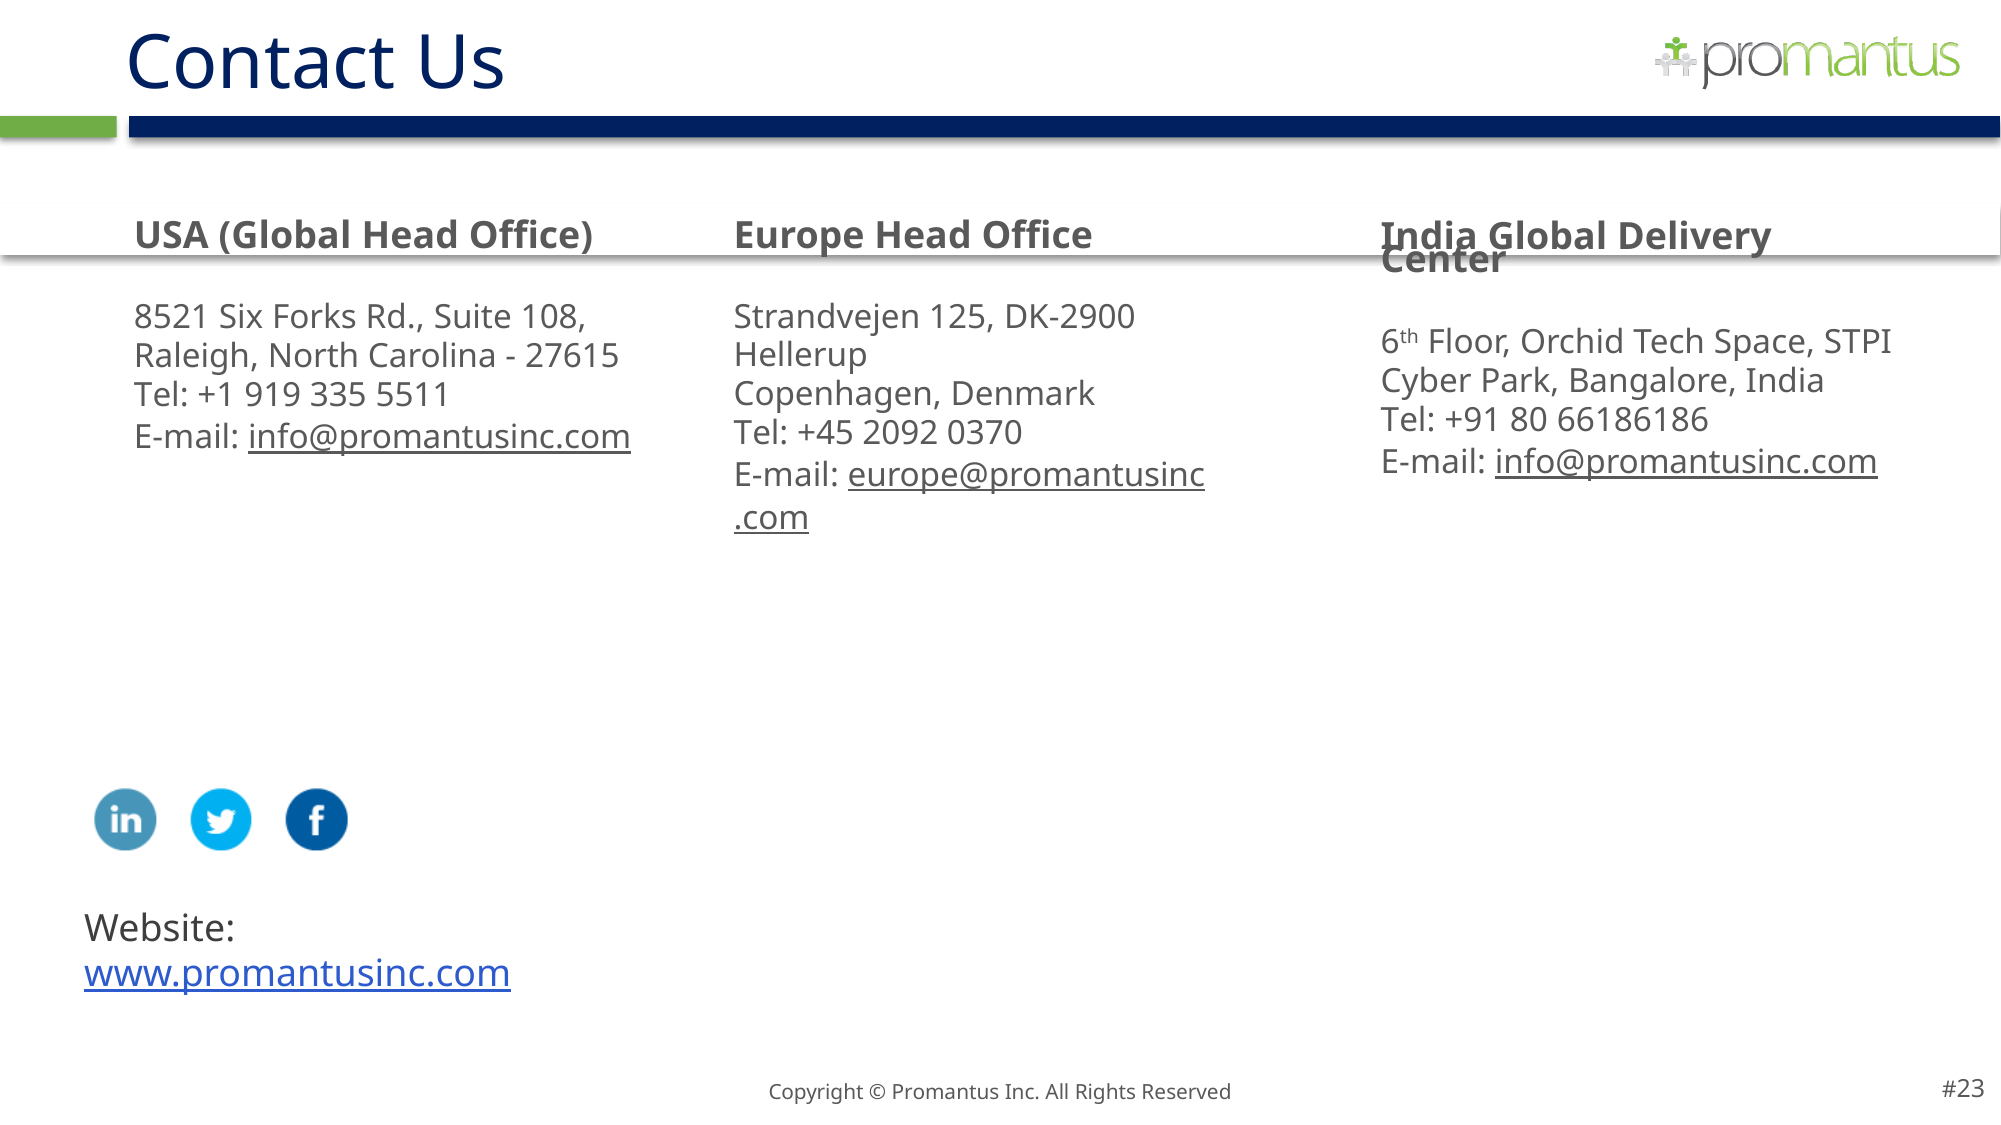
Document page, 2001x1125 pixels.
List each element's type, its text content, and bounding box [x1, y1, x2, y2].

text_box Europe Head Office Strandvejen 125, DK-2900 Hellerup Copenhagen, Denmark Tel: +45 2092 0370 E-mail: europe@promantusinc.com [731, 207, 1269, 525]
title Contact Us [109, 19, 1589, 97]
picture [77, 772, 363, 875]
picture [1648, 20, 1964, 100]
text_box Website: www.promantusinc.com [82, 903, 679, 997]
text_box India Global Delivery Center 6th Floor, Orchid Tech Space, STPI Cyber Park, Bangalore, India Tel: +91 80 66186186 E-mail: info@promantusinc.com [1378, 209, 1897, 563]
text_box USA (Global Head Office) 8521 Six Forks Rd., Suite 108, Raleigh, North Carolina - 27615 Tel: +1 919 335 5511 E-mail: info@promantusinc.com [131, 207, 693, 524]
